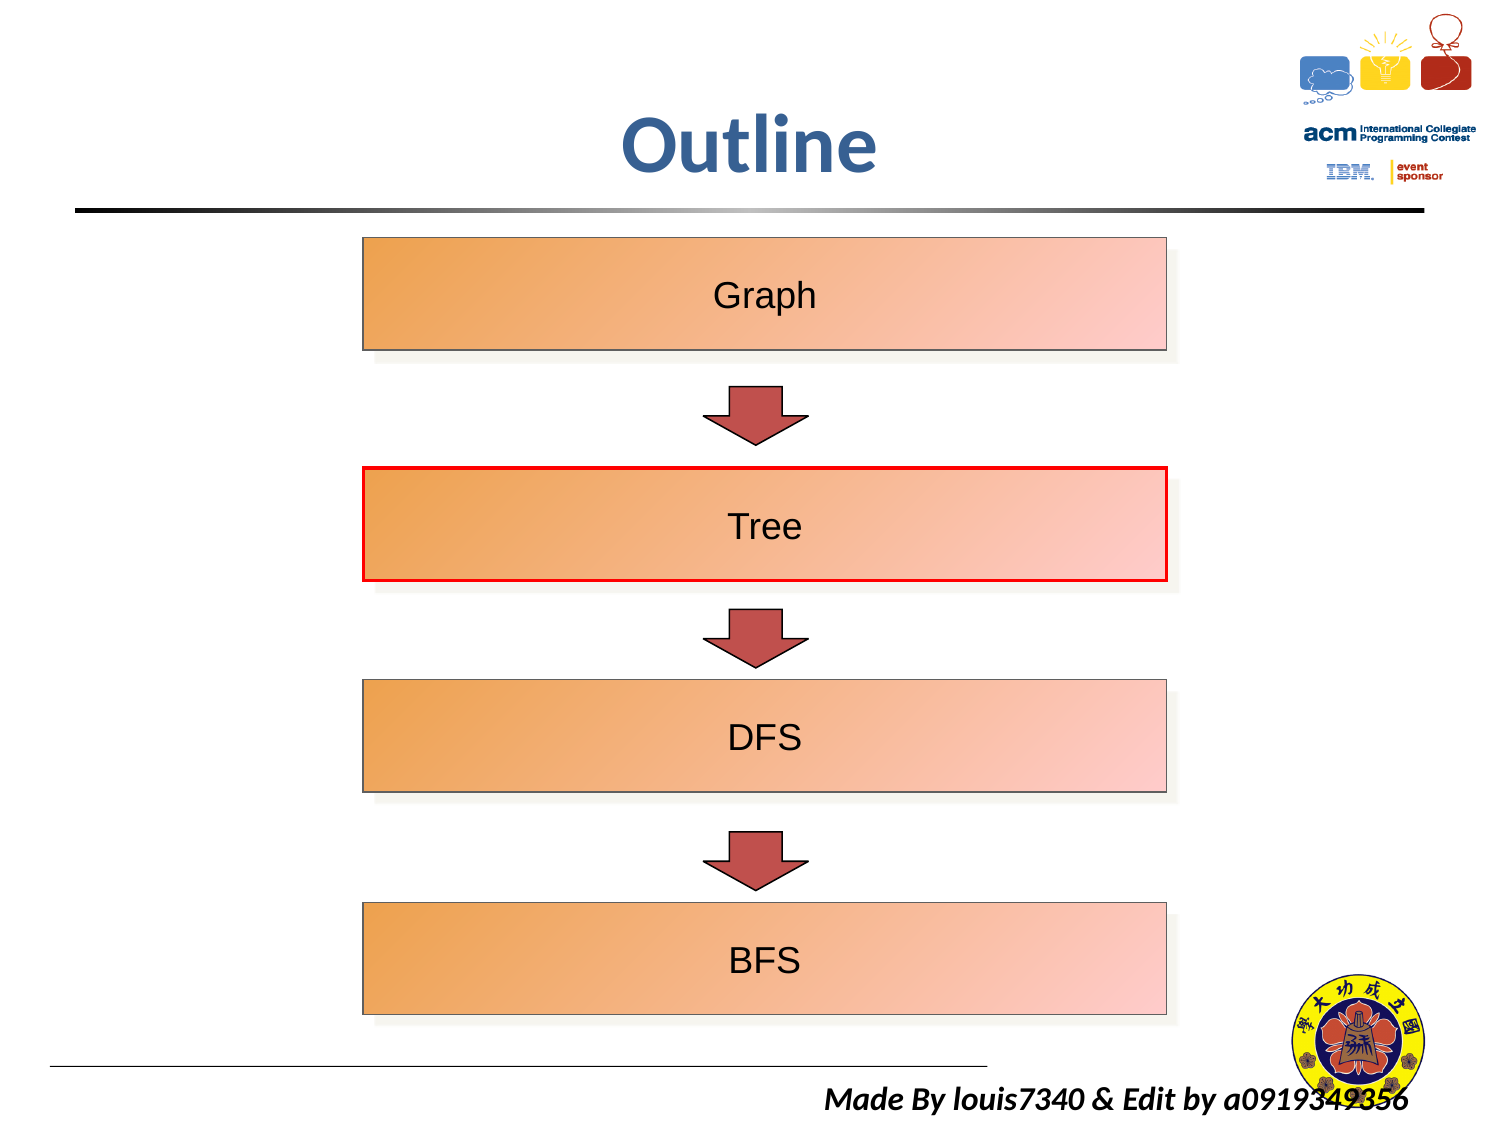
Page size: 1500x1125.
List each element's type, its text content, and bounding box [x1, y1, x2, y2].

title Outline [74, 44, 1426, 233]
picture [1292, 11, 1480, 188]
text_box Graph [363, 237, 1167, 350]
text_box DFS [363, 679, 1167, 792]
text_box [703, 609, 809, 668]
picture [1282, 970, 1431, 1114]
text_box [703, 831, 809, 891]
text_box Tree [363, 468, 1167, 581]
text_box BFS [363, 902, 1167, 1015]
text_box [703, 386, 809, 446]
